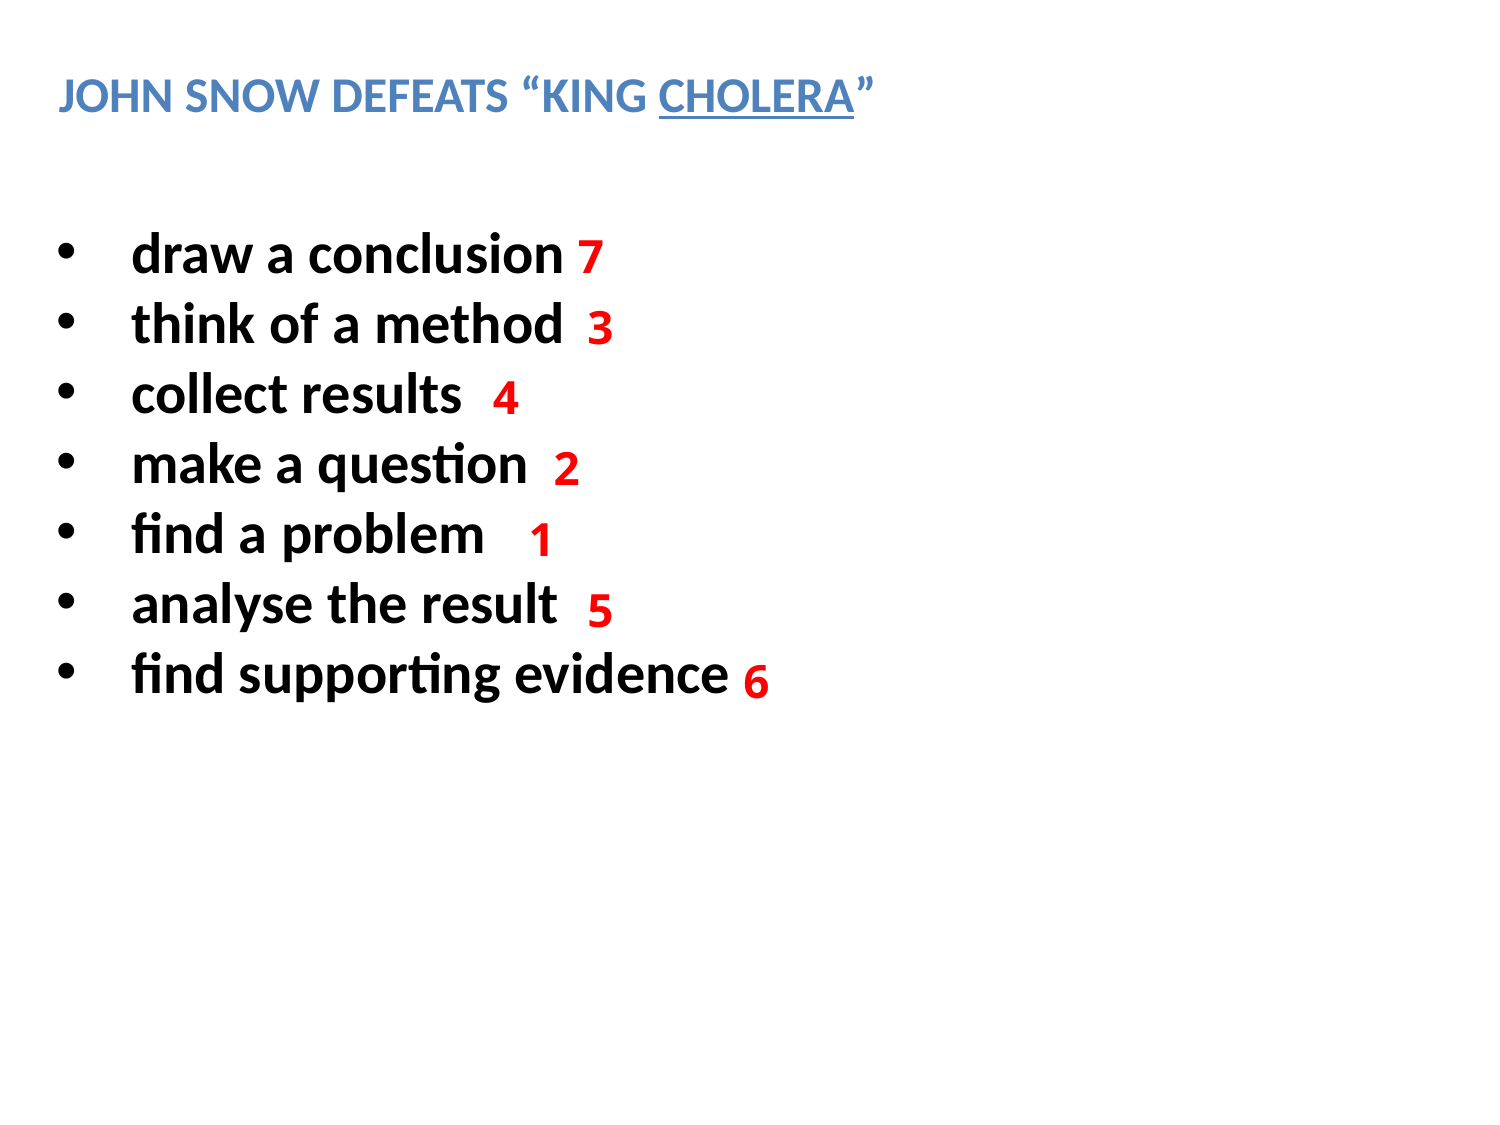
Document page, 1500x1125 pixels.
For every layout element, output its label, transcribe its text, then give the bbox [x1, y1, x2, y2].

text_box 3 [572, 291, 630, 361]
text_box John snow defeats “king cholera” [43, 54, 892, 130]
text_box 4 [478, 361, 535, 432]
text_box 7 [563, 219, 620, 290]
text_box draw a conclusion think of a method collect results make a question find a problem analyse the result find supporting evidence [41, 208, 833, 713]
text_box 5 [572, 574, 630, 645]
text_box 6 [728, 645, 786, 716]
text_box 2 [538, 432, 596, 503]
text_box 1 [513, 503, 571, 574]
